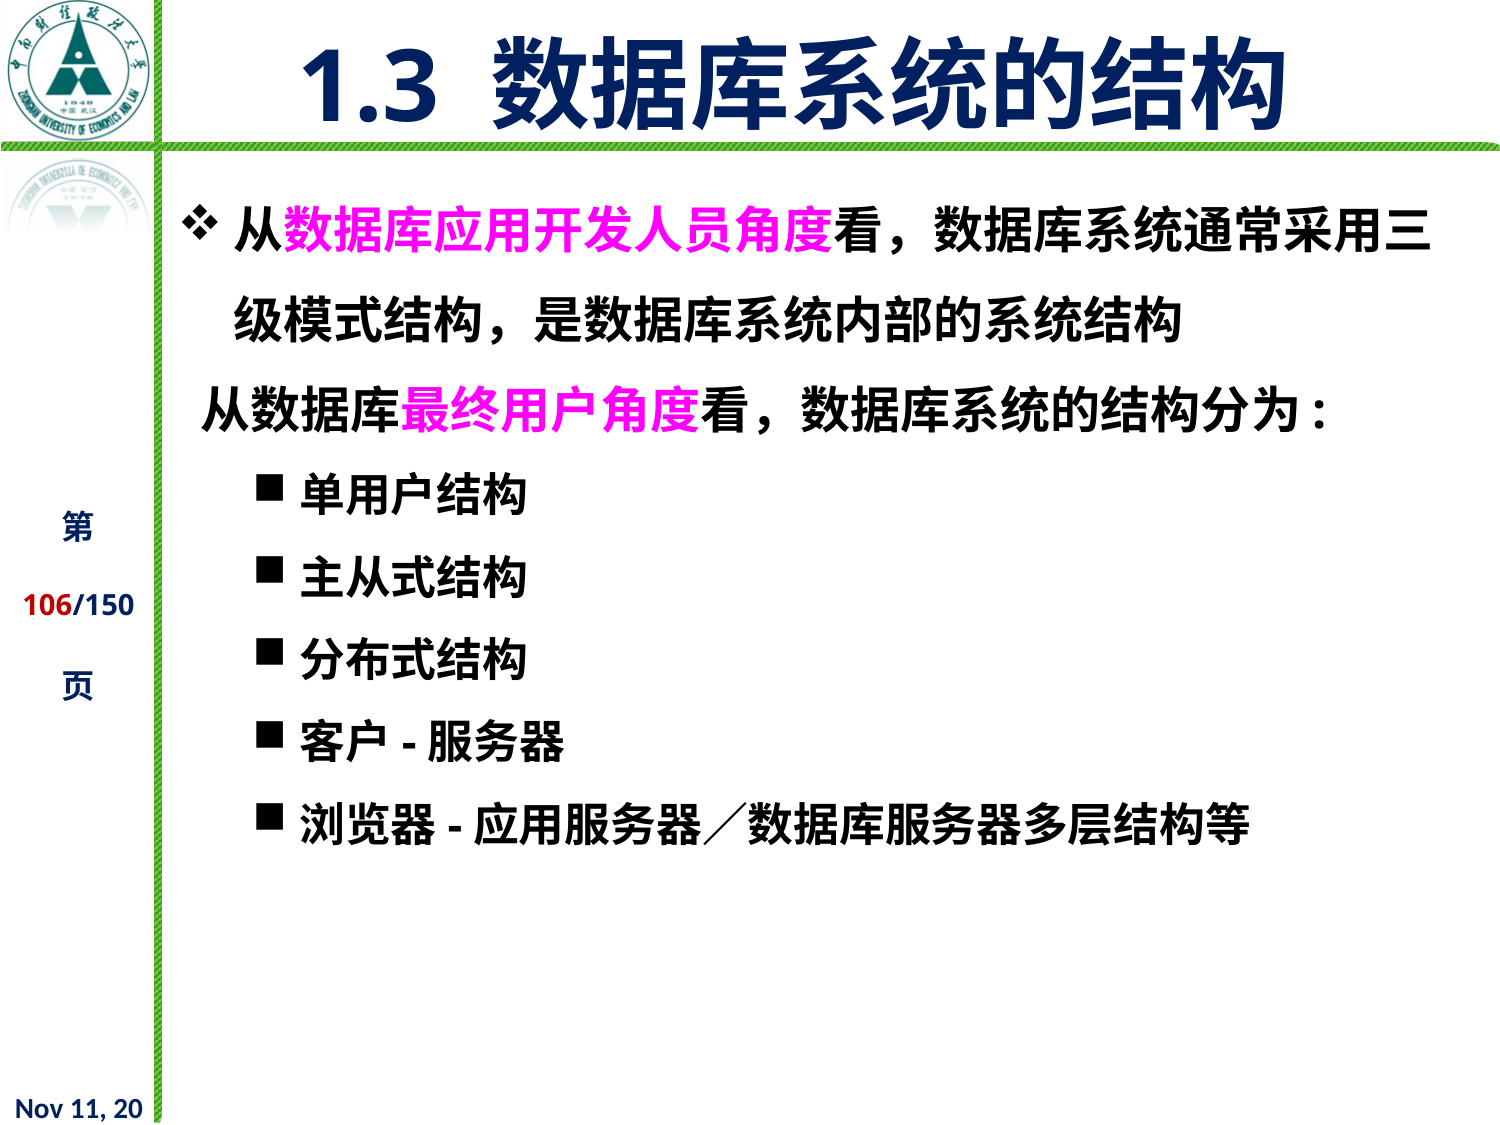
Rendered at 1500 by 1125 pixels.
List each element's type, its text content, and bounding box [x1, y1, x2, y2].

title 1.3 数据库系统的结构 [162, 19, 1425, 143]
picture [1, 0, 1500, 1082]
list 从数据库应用开发人员角度看，数据库系统通常采用三级模式结构，是数据库系统内部的系统结构 从数据库最终用户角度看，数据库系统的结构分为: 单用户结构 主从式结构 分布式结构 客户-服务器 浏览器-应用服务器／数据库服务器多层结构等 [162, 160, 1471, 899]
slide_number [0, 1082, 163, 1125]
